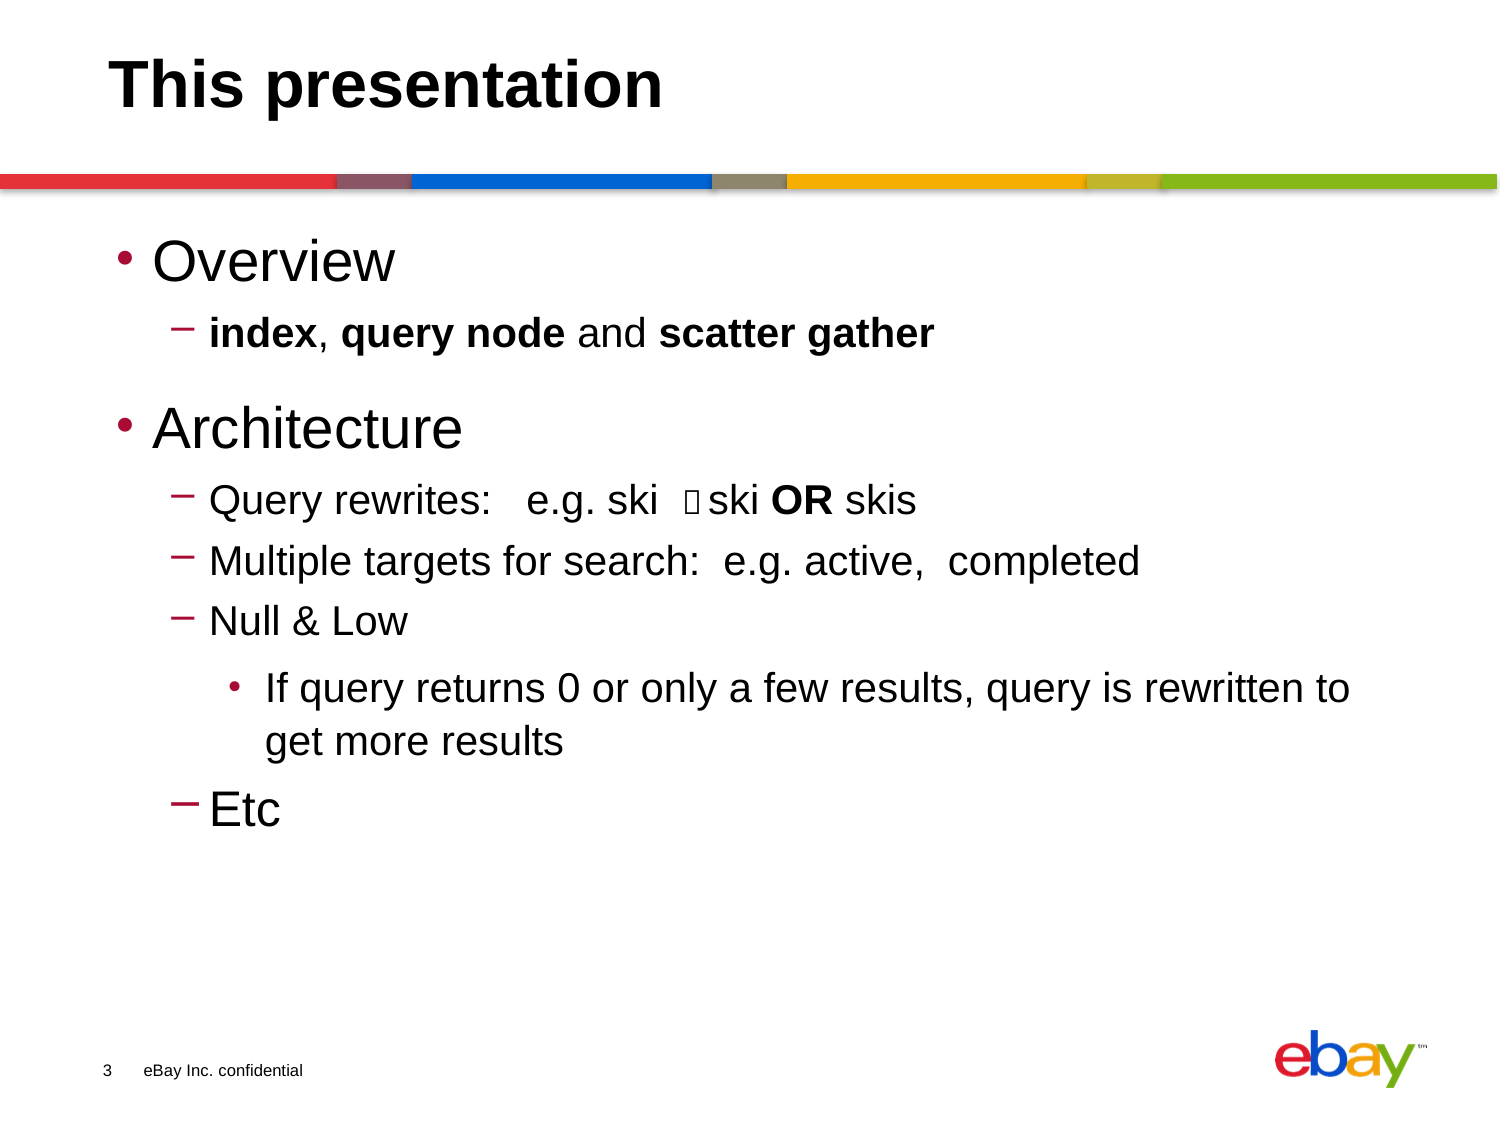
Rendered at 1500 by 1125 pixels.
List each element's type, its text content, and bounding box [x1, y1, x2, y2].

title This presentation [93, 18, 1426, 138]
slide_number 3 [87, 1049, 142, 1088]
list Overview index, query node and scatter gather Architecture Query rewrites: e.g. ski  ski or skis Multiple targets for search: e.g. active, completed Null & Low If query returns 0 or only a few results, query is rewritten to get more results Etc [99, 212, 1432, 1031]
picture [1275, 1031, 1427, 1088]
